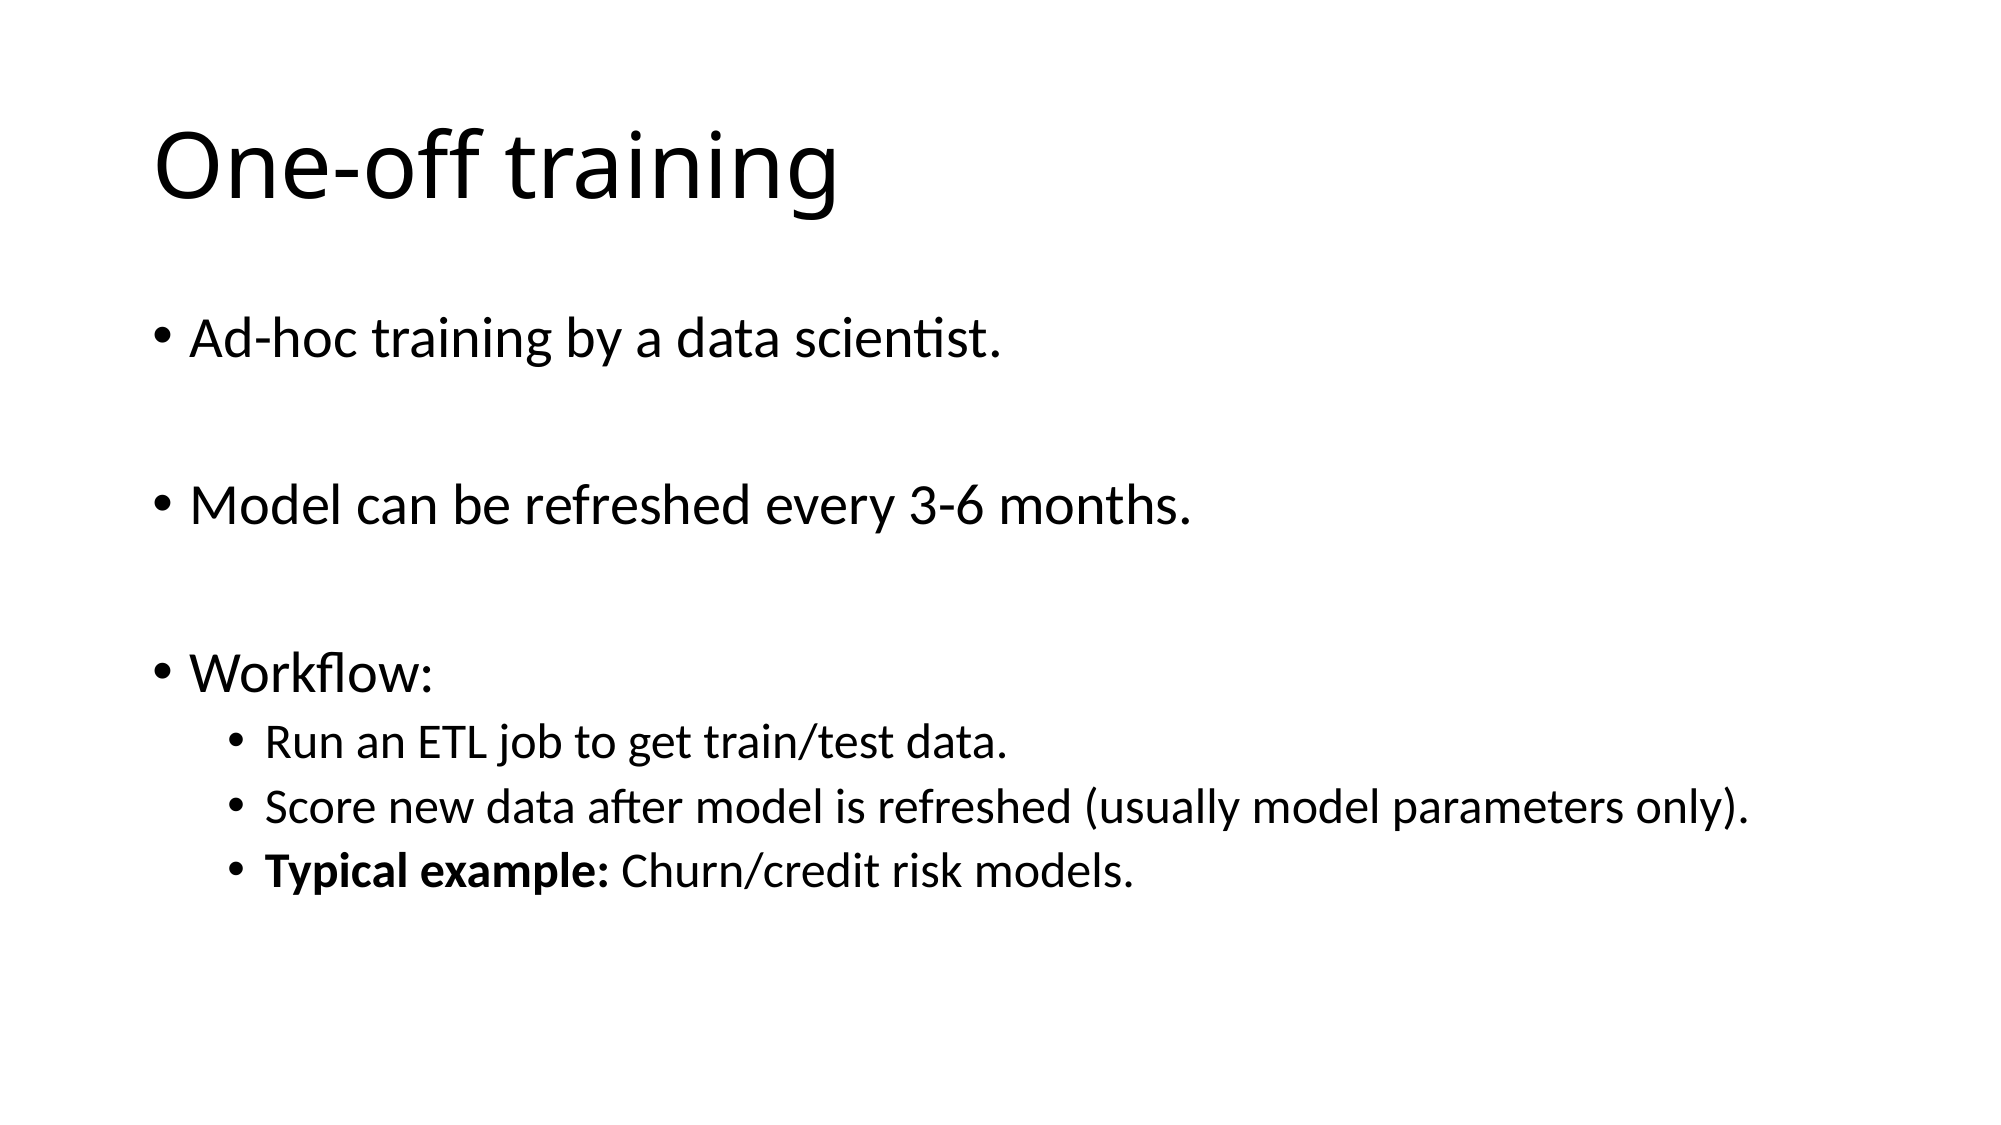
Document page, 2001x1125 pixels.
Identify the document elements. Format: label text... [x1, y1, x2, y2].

title One-off training [137, 59, 1863, 278]
list Ad-hoc training by a data scientist. Model can be refreshed every 3-6 months. Workflow: Run an ETL job to get train/test data. Score new data after model is refreshed (usually model parameters only). Typical example: Churn/credit risk models. [137, 299, 1863, 1014]
